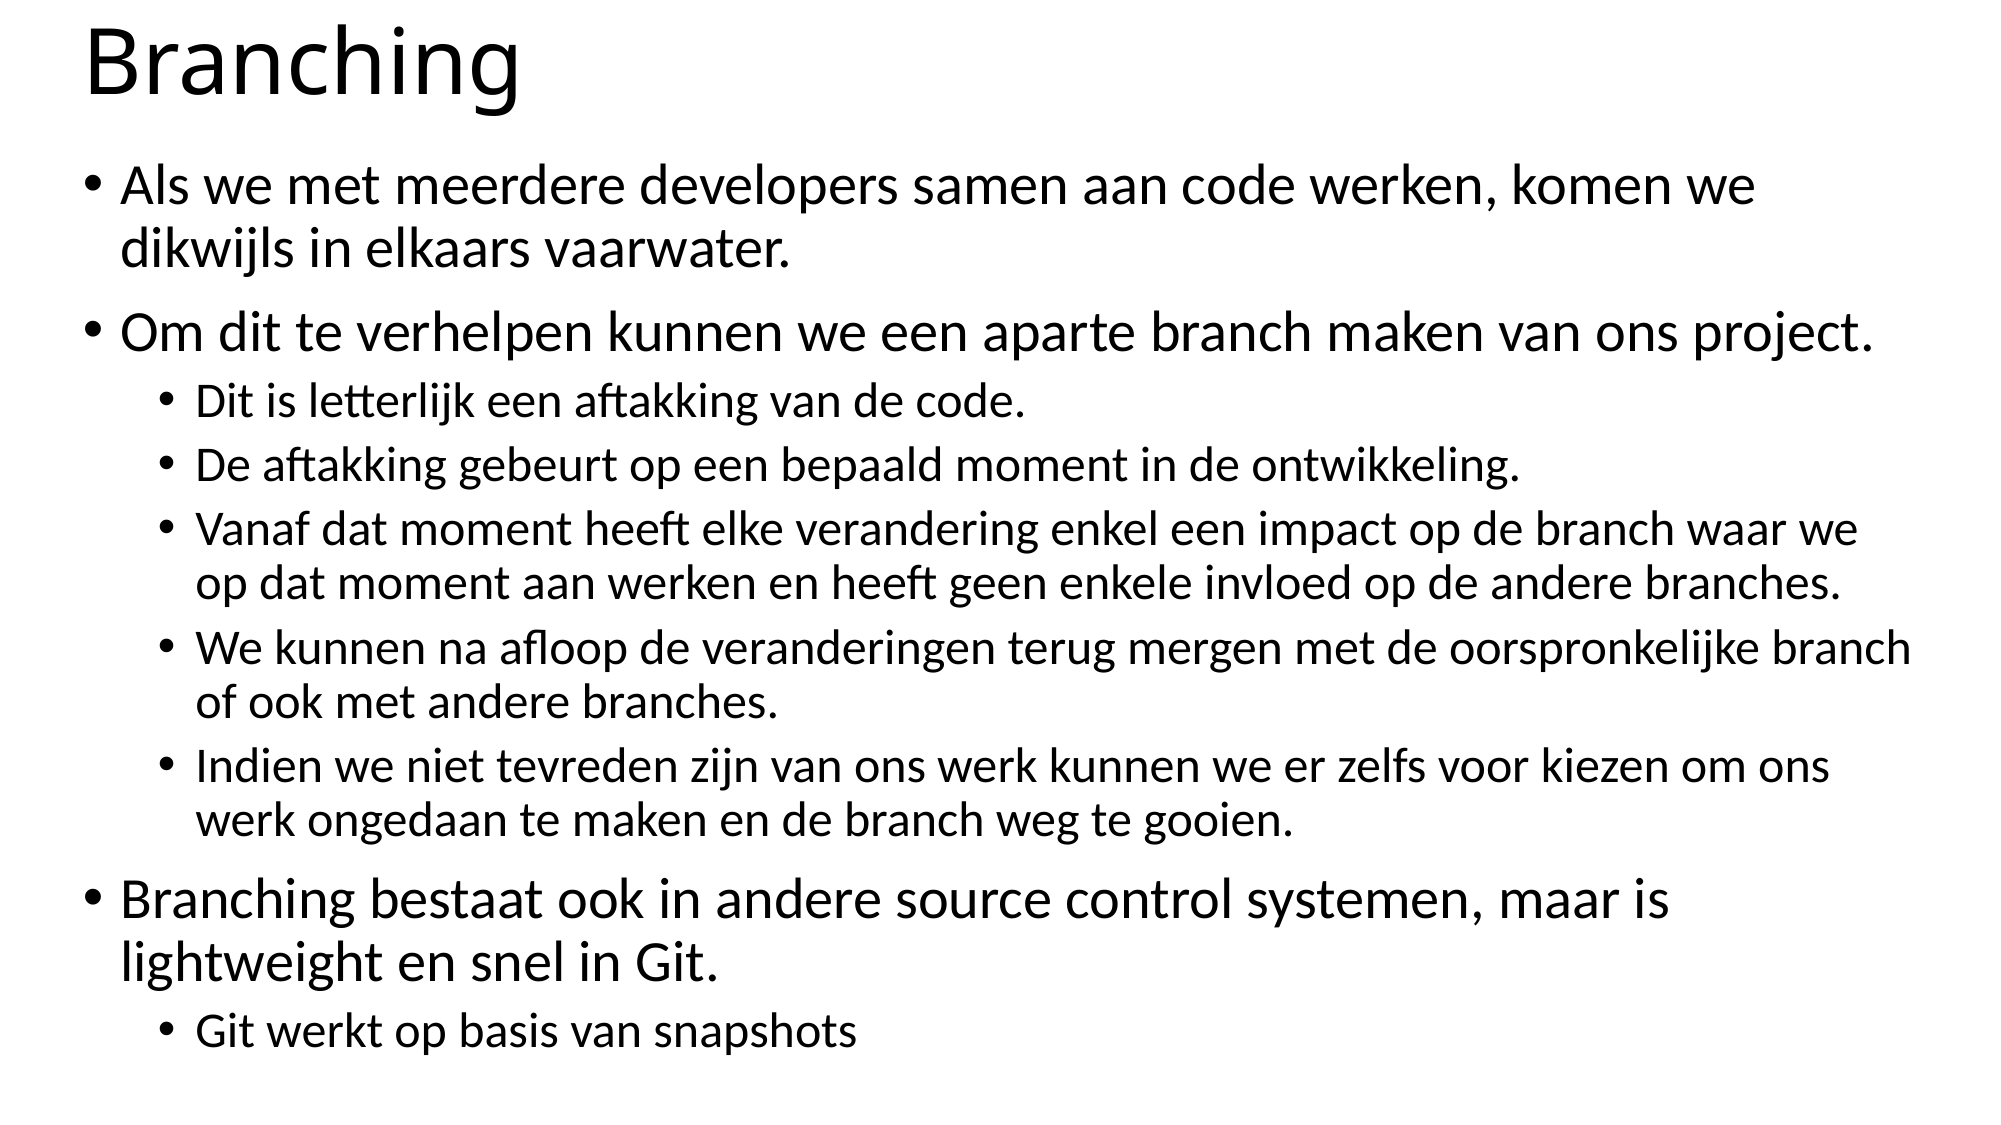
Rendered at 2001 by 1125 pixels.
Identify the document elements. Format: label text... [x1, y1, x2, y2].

list Als we met meerdere developers samen aan code werken, komen we dikwijls in elkaars vaarwater. Om dit te verhelpen kunnen we een aparte branch maken van ons project. Dit is letterlijk een aftakking van de code. De aftakking gebeurt op een bepaald moment in de ontwikkeling. Vanaf dat moment heeft elke verandering enkel een impact op de branch waar we op dat moment aan werken en heeft geen enkele invloed op de andere branches. We kunnen na afloop de veranderingen terug mergen met de oorspronkelijke branch of ook met andere branches. Indien we niet tevreden zijn van ons werk kunnen we er zelfs voor kiezen om ons werk ongedaan te maken en de branch weg te gooien. Branching bestaat ook in andere source control systemen, maar is lightweight en snel in Git. Git werkt op basis van snapshots [67, 146, 1932, 1107]
title Branching [67, 0, 1793, 131]
